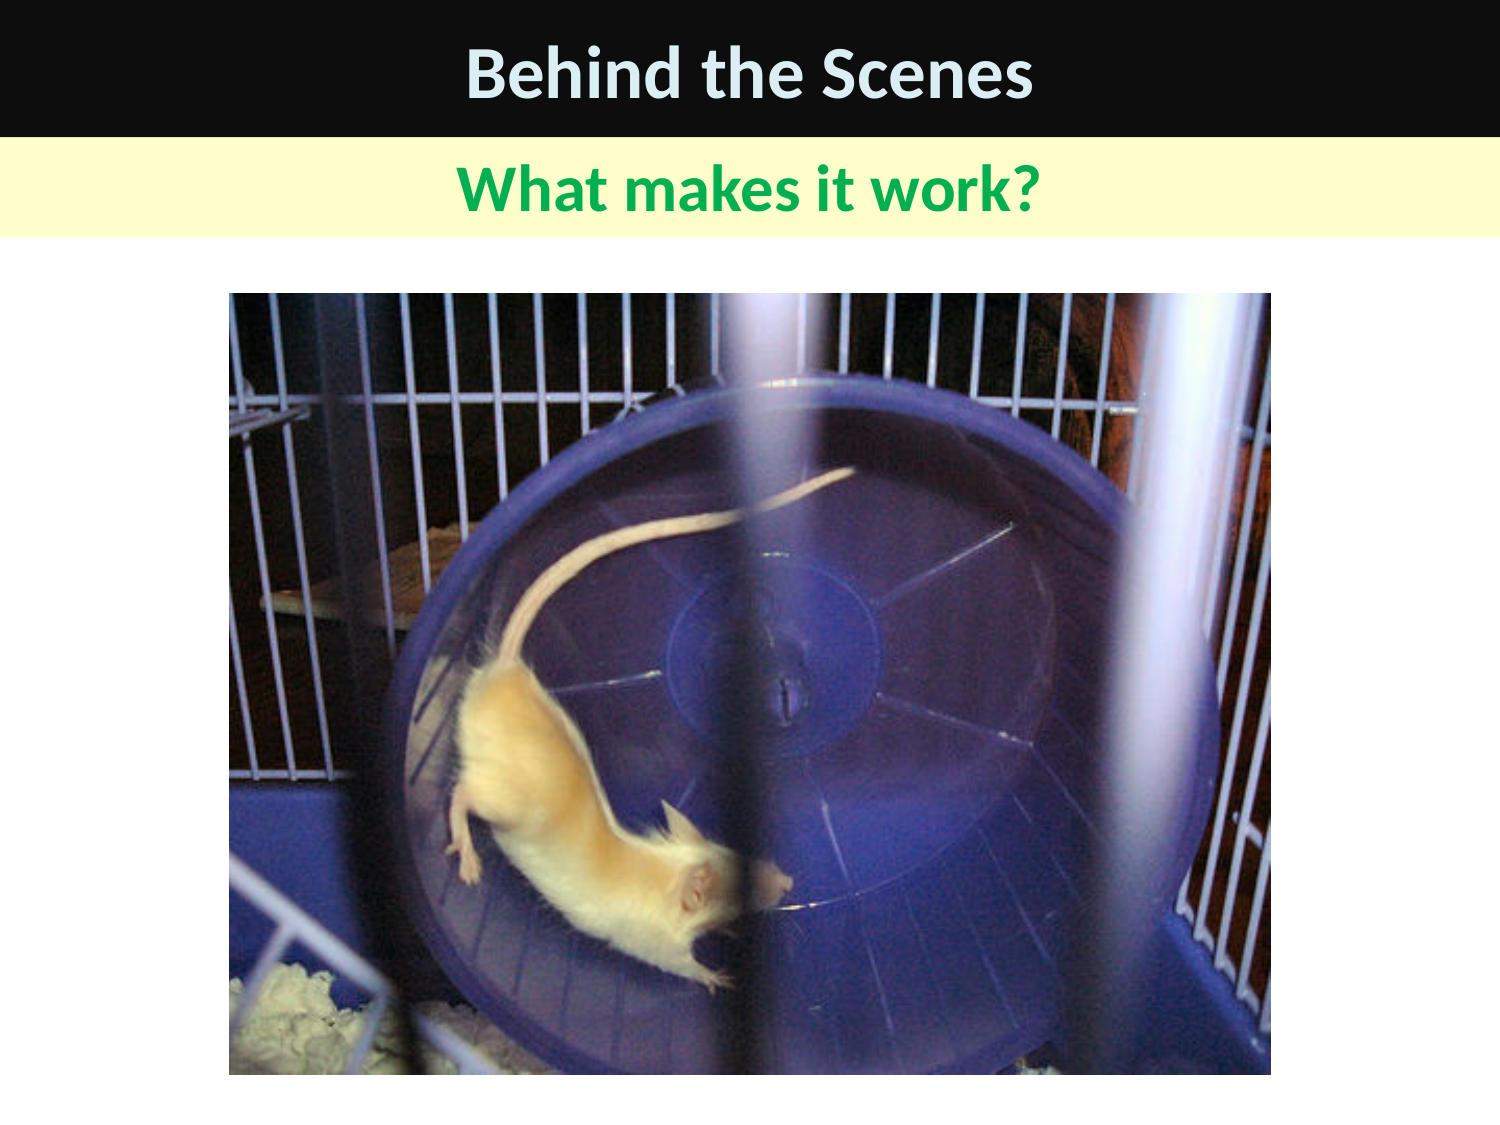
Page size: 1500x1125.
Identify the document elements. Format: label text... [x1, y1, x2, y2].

title Behind the Scenes [0, 0, 1500, 137]
subtitle What makes it work? [0, 137, 1500, 238]
picture [228, 293, 1272, 1076]
